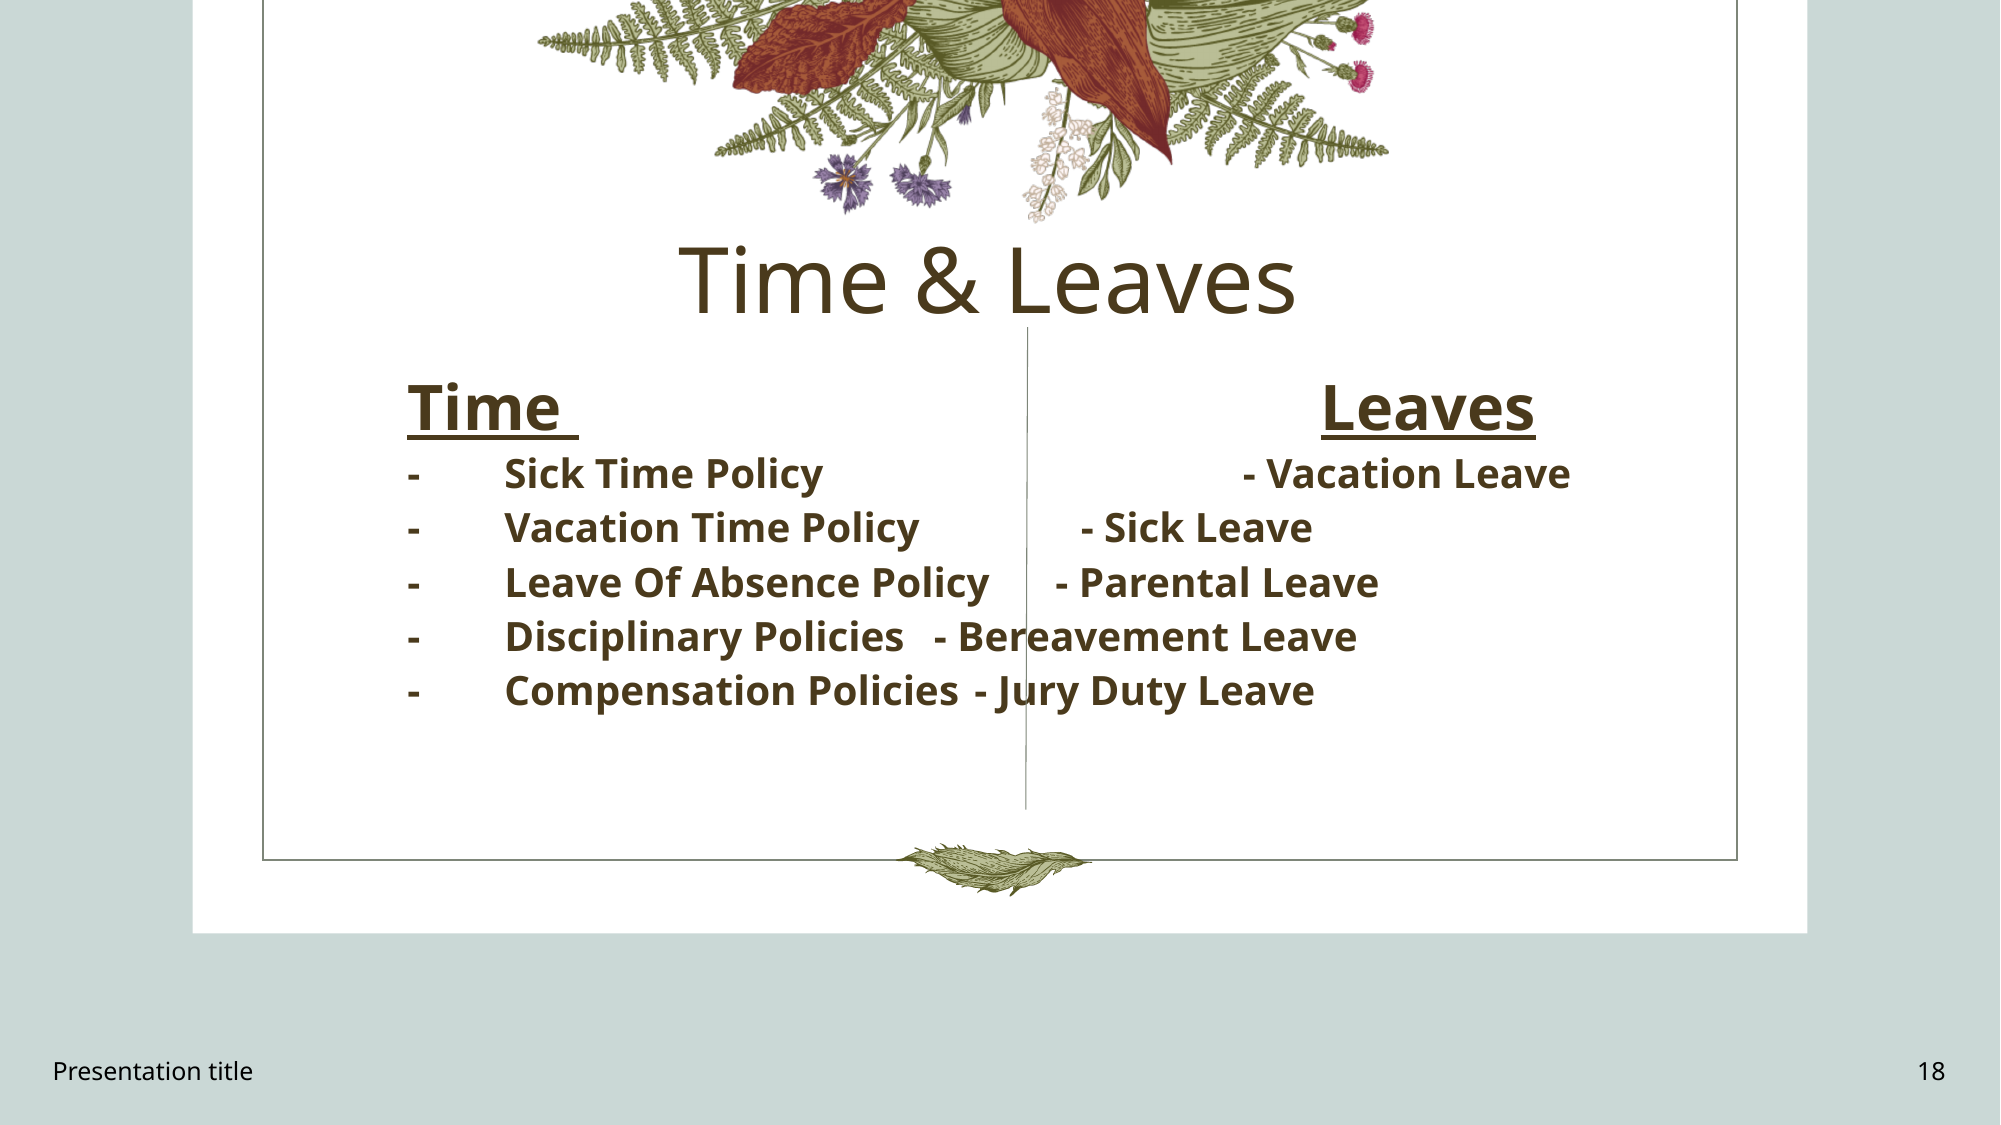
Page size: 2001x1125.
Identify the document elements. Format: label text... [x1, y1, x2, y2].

list Time Leaves - Sick Time Policy - Vacation Leave - Vacation Time Policy - Sick Leave - Leave Of Absence Policy - Parental Leave - Disciplinary Policies - Bereavement Leave - Compensation Policies - Jury Duty Leave [1028, 327, 1663, 770]
footer Presentation title [37, 1042, 713, 1103]
picture [535, 0, 1416, 243]
list Time Leaves - Sick Time Policy - Vacation Leave - Vacation Time Policy - Sick Leave - Leave Of Absence Policy - Parental Leave - Disciplinary Policies - Bereavement Leave - Compensation Policies - Jury Duty Leave [392, 327, 1025, 770]
title Time & Leaves [275, 279, 1702, 497]
picture [894, 838, 1093, 897]
slide_number 18 [1510, 1042, 1961, 1103]
